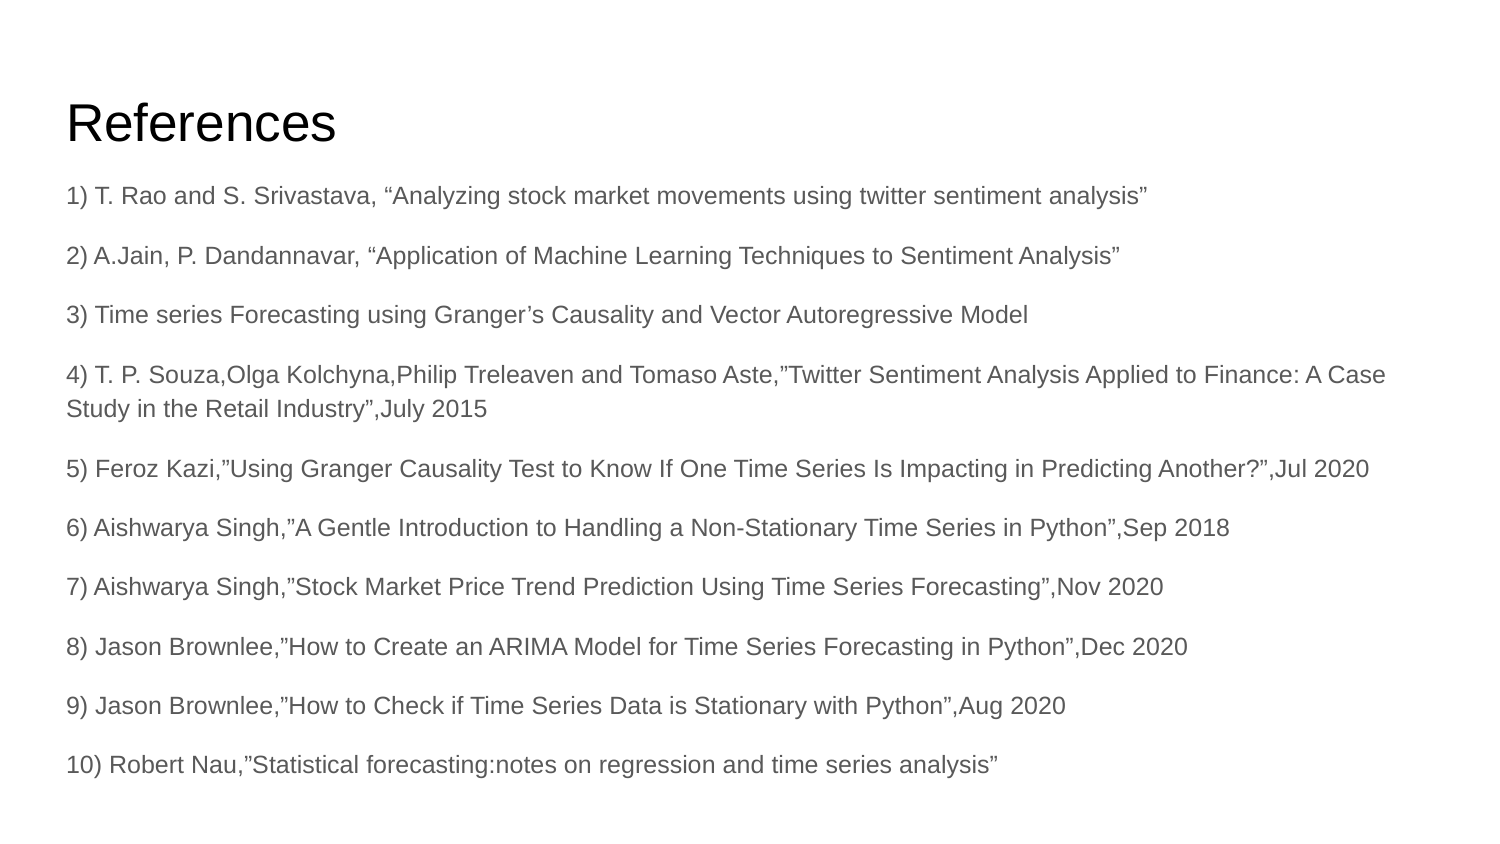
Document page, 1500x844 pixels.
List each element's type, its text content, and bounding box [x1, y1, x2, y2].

title References [51, 72, 1449, 160]
list 1) T. Rao and S. Srivastava, “Analyzing stock market movements using twitter sentiment analysis” 2) A.Jain, P. Dandannavar, “Application of Machine Learning Techniques to Sentiment Analysis” 3) Time series Forecasting using Granger’s Causality and Vector Autoregressive Model 4) T. P. Souza,Olga Kolchyna,Philip Treleaven and Tomaso Aste,”Twitter Sentiment Analysis Applied to Finance: A Case Study in the Retail Industry”,July 2015 5) Feroz Kazi,”Using Granger Causality Test to Know If One Time Series Is Impacting in Predicting Another?”,Jul 2020 6) Aishwarya Singh,”A Gentle Introduction to Handling a Non-Stationary Time Series in Python”,Sep 2018 7) Aishwarya Singh,”Stock Market Price Trend Prediction Using Time Series Forecasting”,Nov 2020 8) Jason Brownlee,”How to Create an ARIMA Model for Time Series Forecasting in Python”,Dec 2020 9) Jason Brownlee,”How to Check if Time Series Data is Stationary with Python”,Aug 2020 10) Robert Nau,”Statistical forecasting:notes on regression and time series analysis” [51, 160, 1449, 816]
